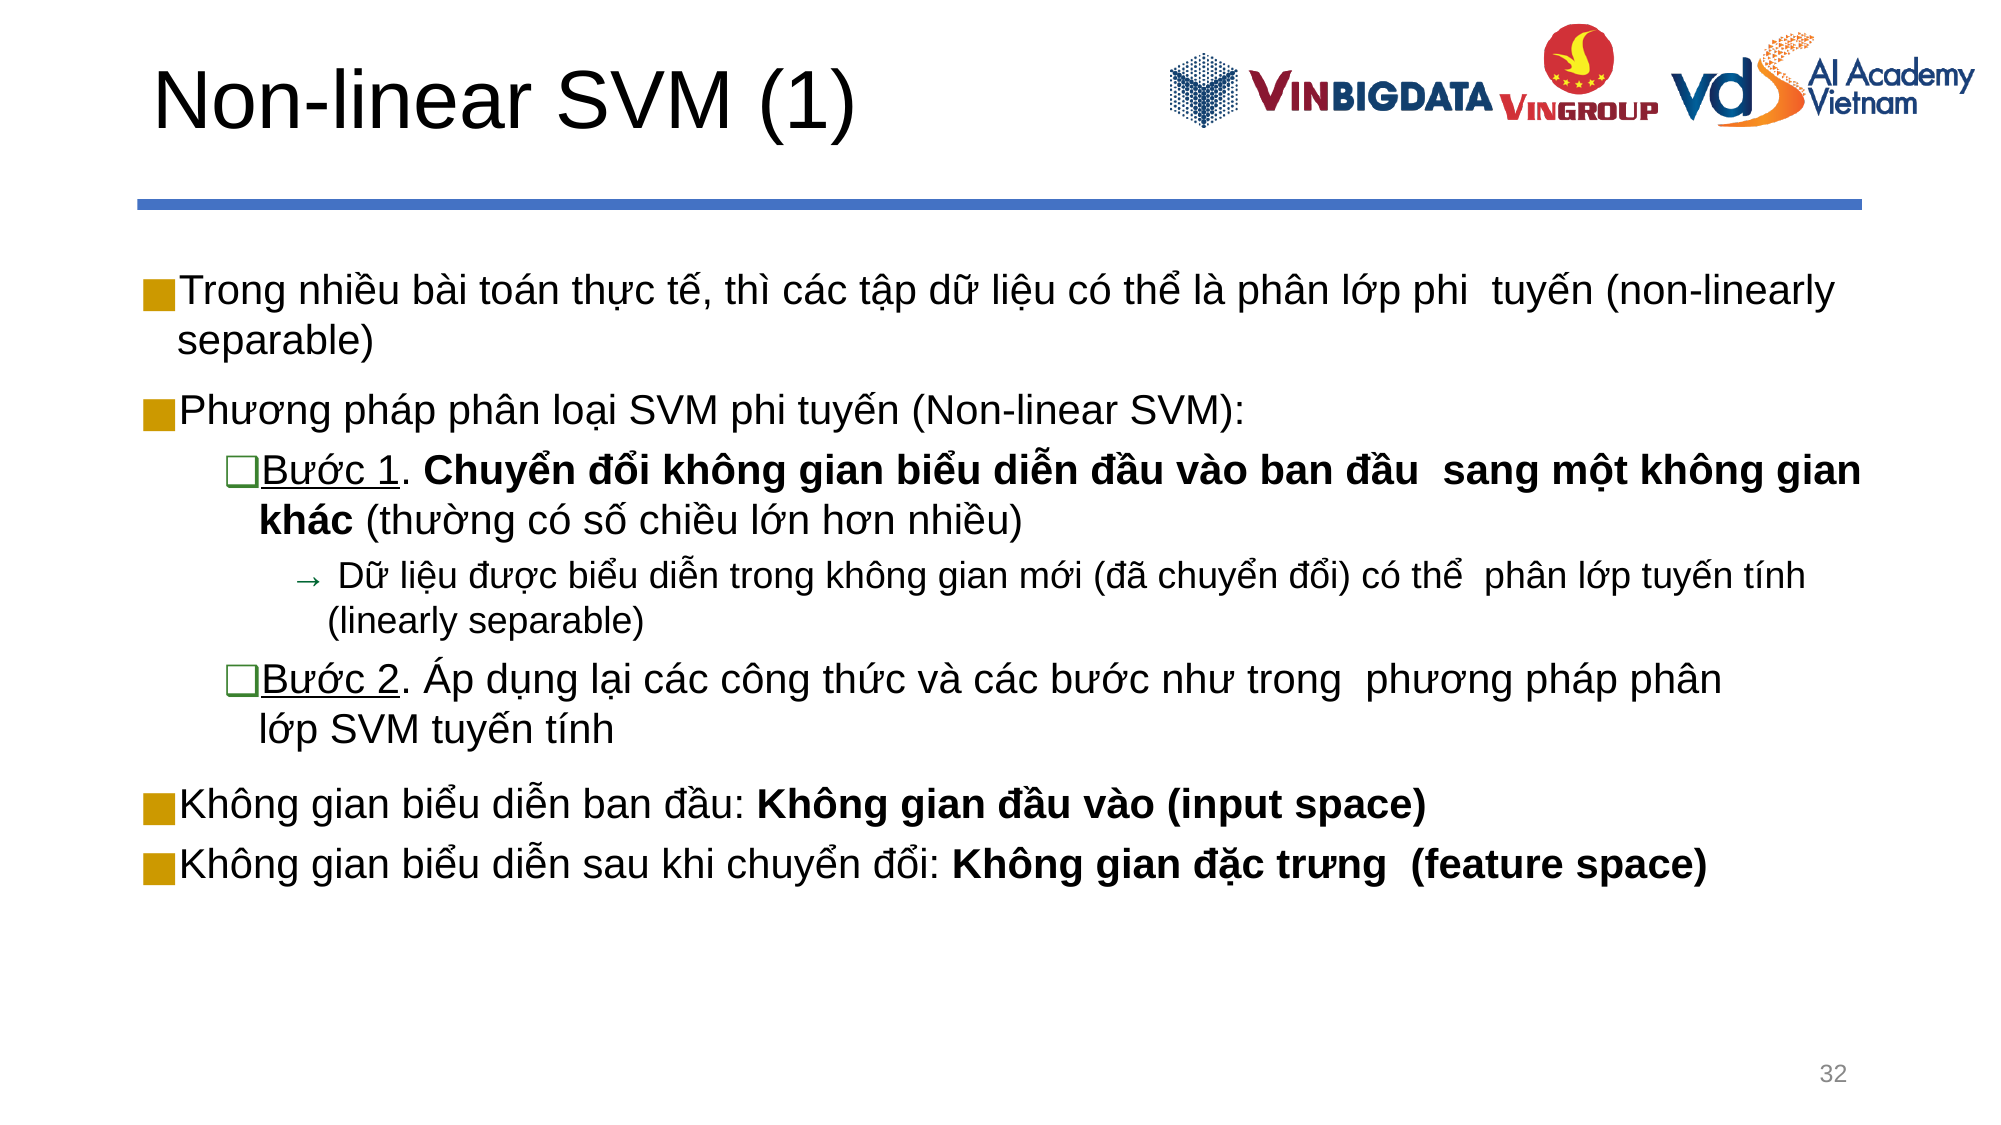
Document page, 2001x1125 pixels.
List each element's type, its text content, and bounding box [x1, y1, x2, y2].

picture [1671, 32, 1975, 127]
picture [1171, 0, 1665, 158]
slide_number 32 [1412, 1042, 1863, 1103]
title Non-linear SVM (1) [137, 0, 1171, 204]
text_box Trong nhiều bài toán thực tế, thì các tập dữ liệu có thể là phân lớp phi tuyến (non-linearly separable) Phương pháp phân loại SVM phi tuyến (Non-linear SVM): Bước 1. Chuyển đổi không gian biểu diễn đầu vào ban đầu sang một không gian khác (thường có số chiều lớn hơn nhiều) → Dữ liệu được biểu diễn trong không gian mới (đã chuyển đổi) có thể phân lớp tuyến tính (linearly separable) Bước 2. Áp dụng lại các công thức và các bước như trong phương pháp phân lớp SVM tuyến tính Không gian biểu diễn ban đầu: Không gian đầu vào (input space) Không gian biểu diễn sau khi chuyển đổi: Không gian đặc trưng (feature space) [137, 260, 1933, 887]
